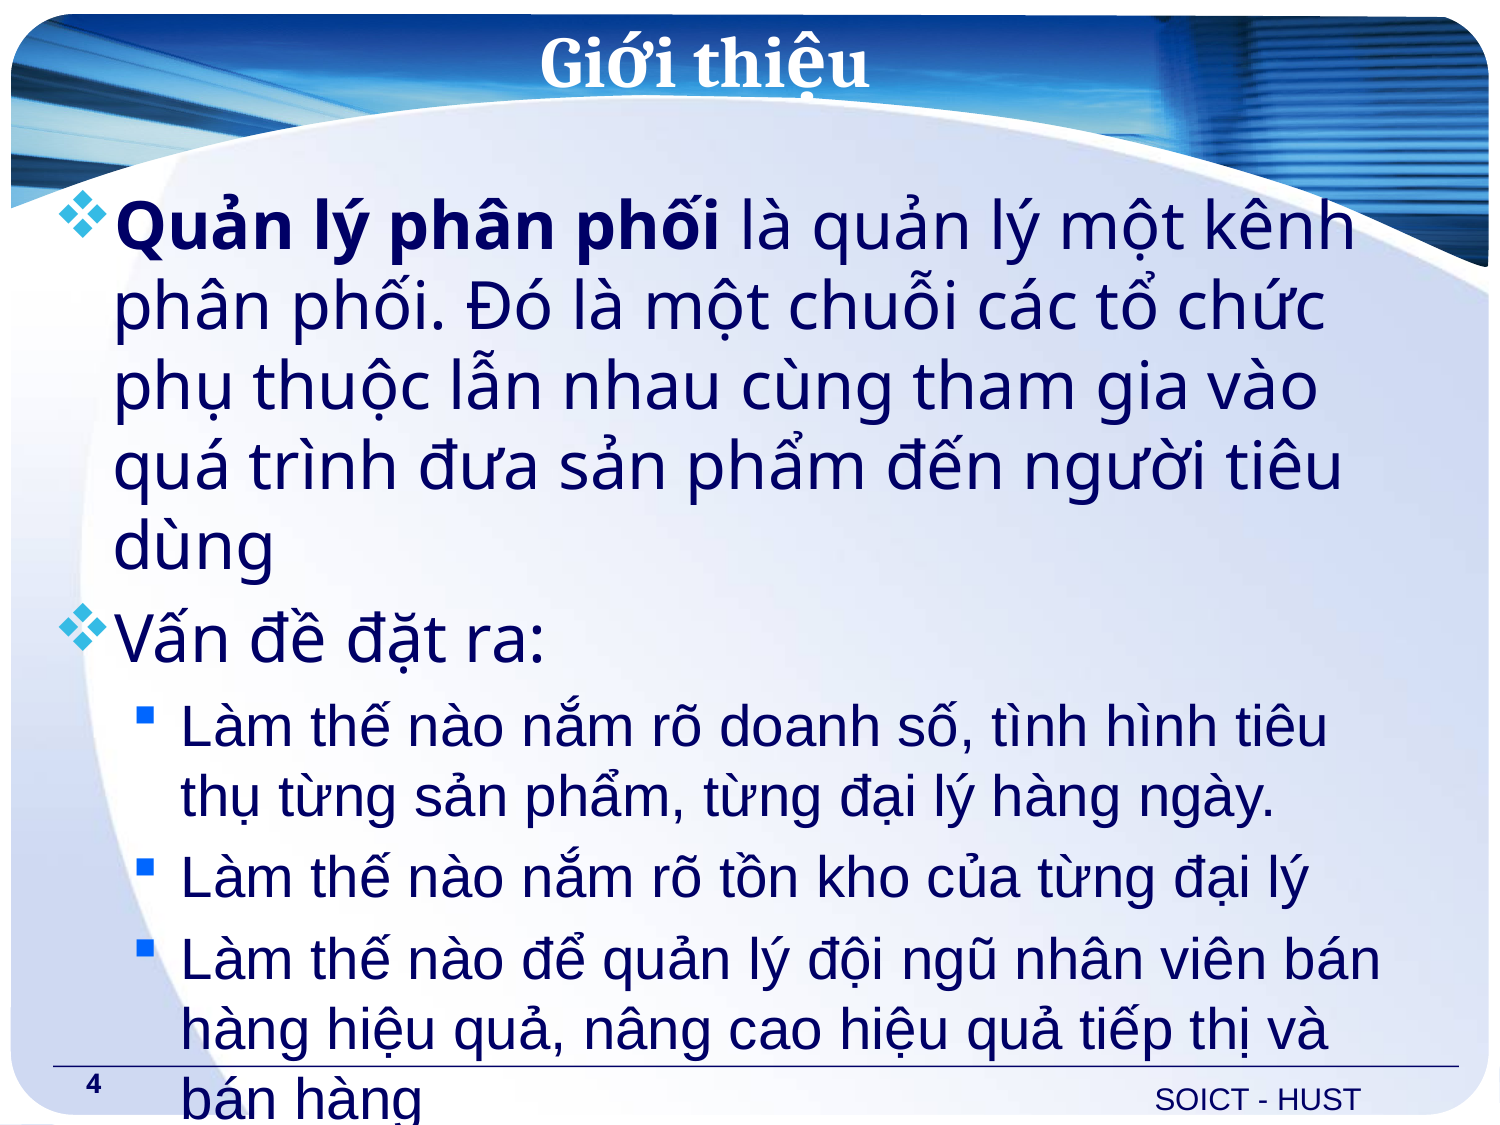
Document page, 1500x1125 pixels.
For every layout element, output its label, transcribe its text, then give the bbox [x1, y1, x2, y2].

list Quản lý phân phối là quản lý một kênh phân phối. Đó là một chuỗi các tổ chức phụ thuộc lẫn nhau cùng tham gia vào quá trình đưa sản phẩm đến người tiêu dùng Vấn đề đặt ra: Làm thế nào nắm rõ doanh số, tình hình tiêu thụ từng sản phẩm, từng đại lý hàng ngày. Làm thế nào nắm rõ tồn kho của từng đại lý Làm thế nào để quản lý đội ngũ nhân viên bán hàng hiệu quả, nâng cao hiệu quả tiếp thị và bán hàng … [37, 174, 1438, 1045]
slide_number 4 [17, 1058, 170, 1099]
picture [11, 14, 1488, 1114]
title Giới thiệu [99, 12, 1313, 105]
